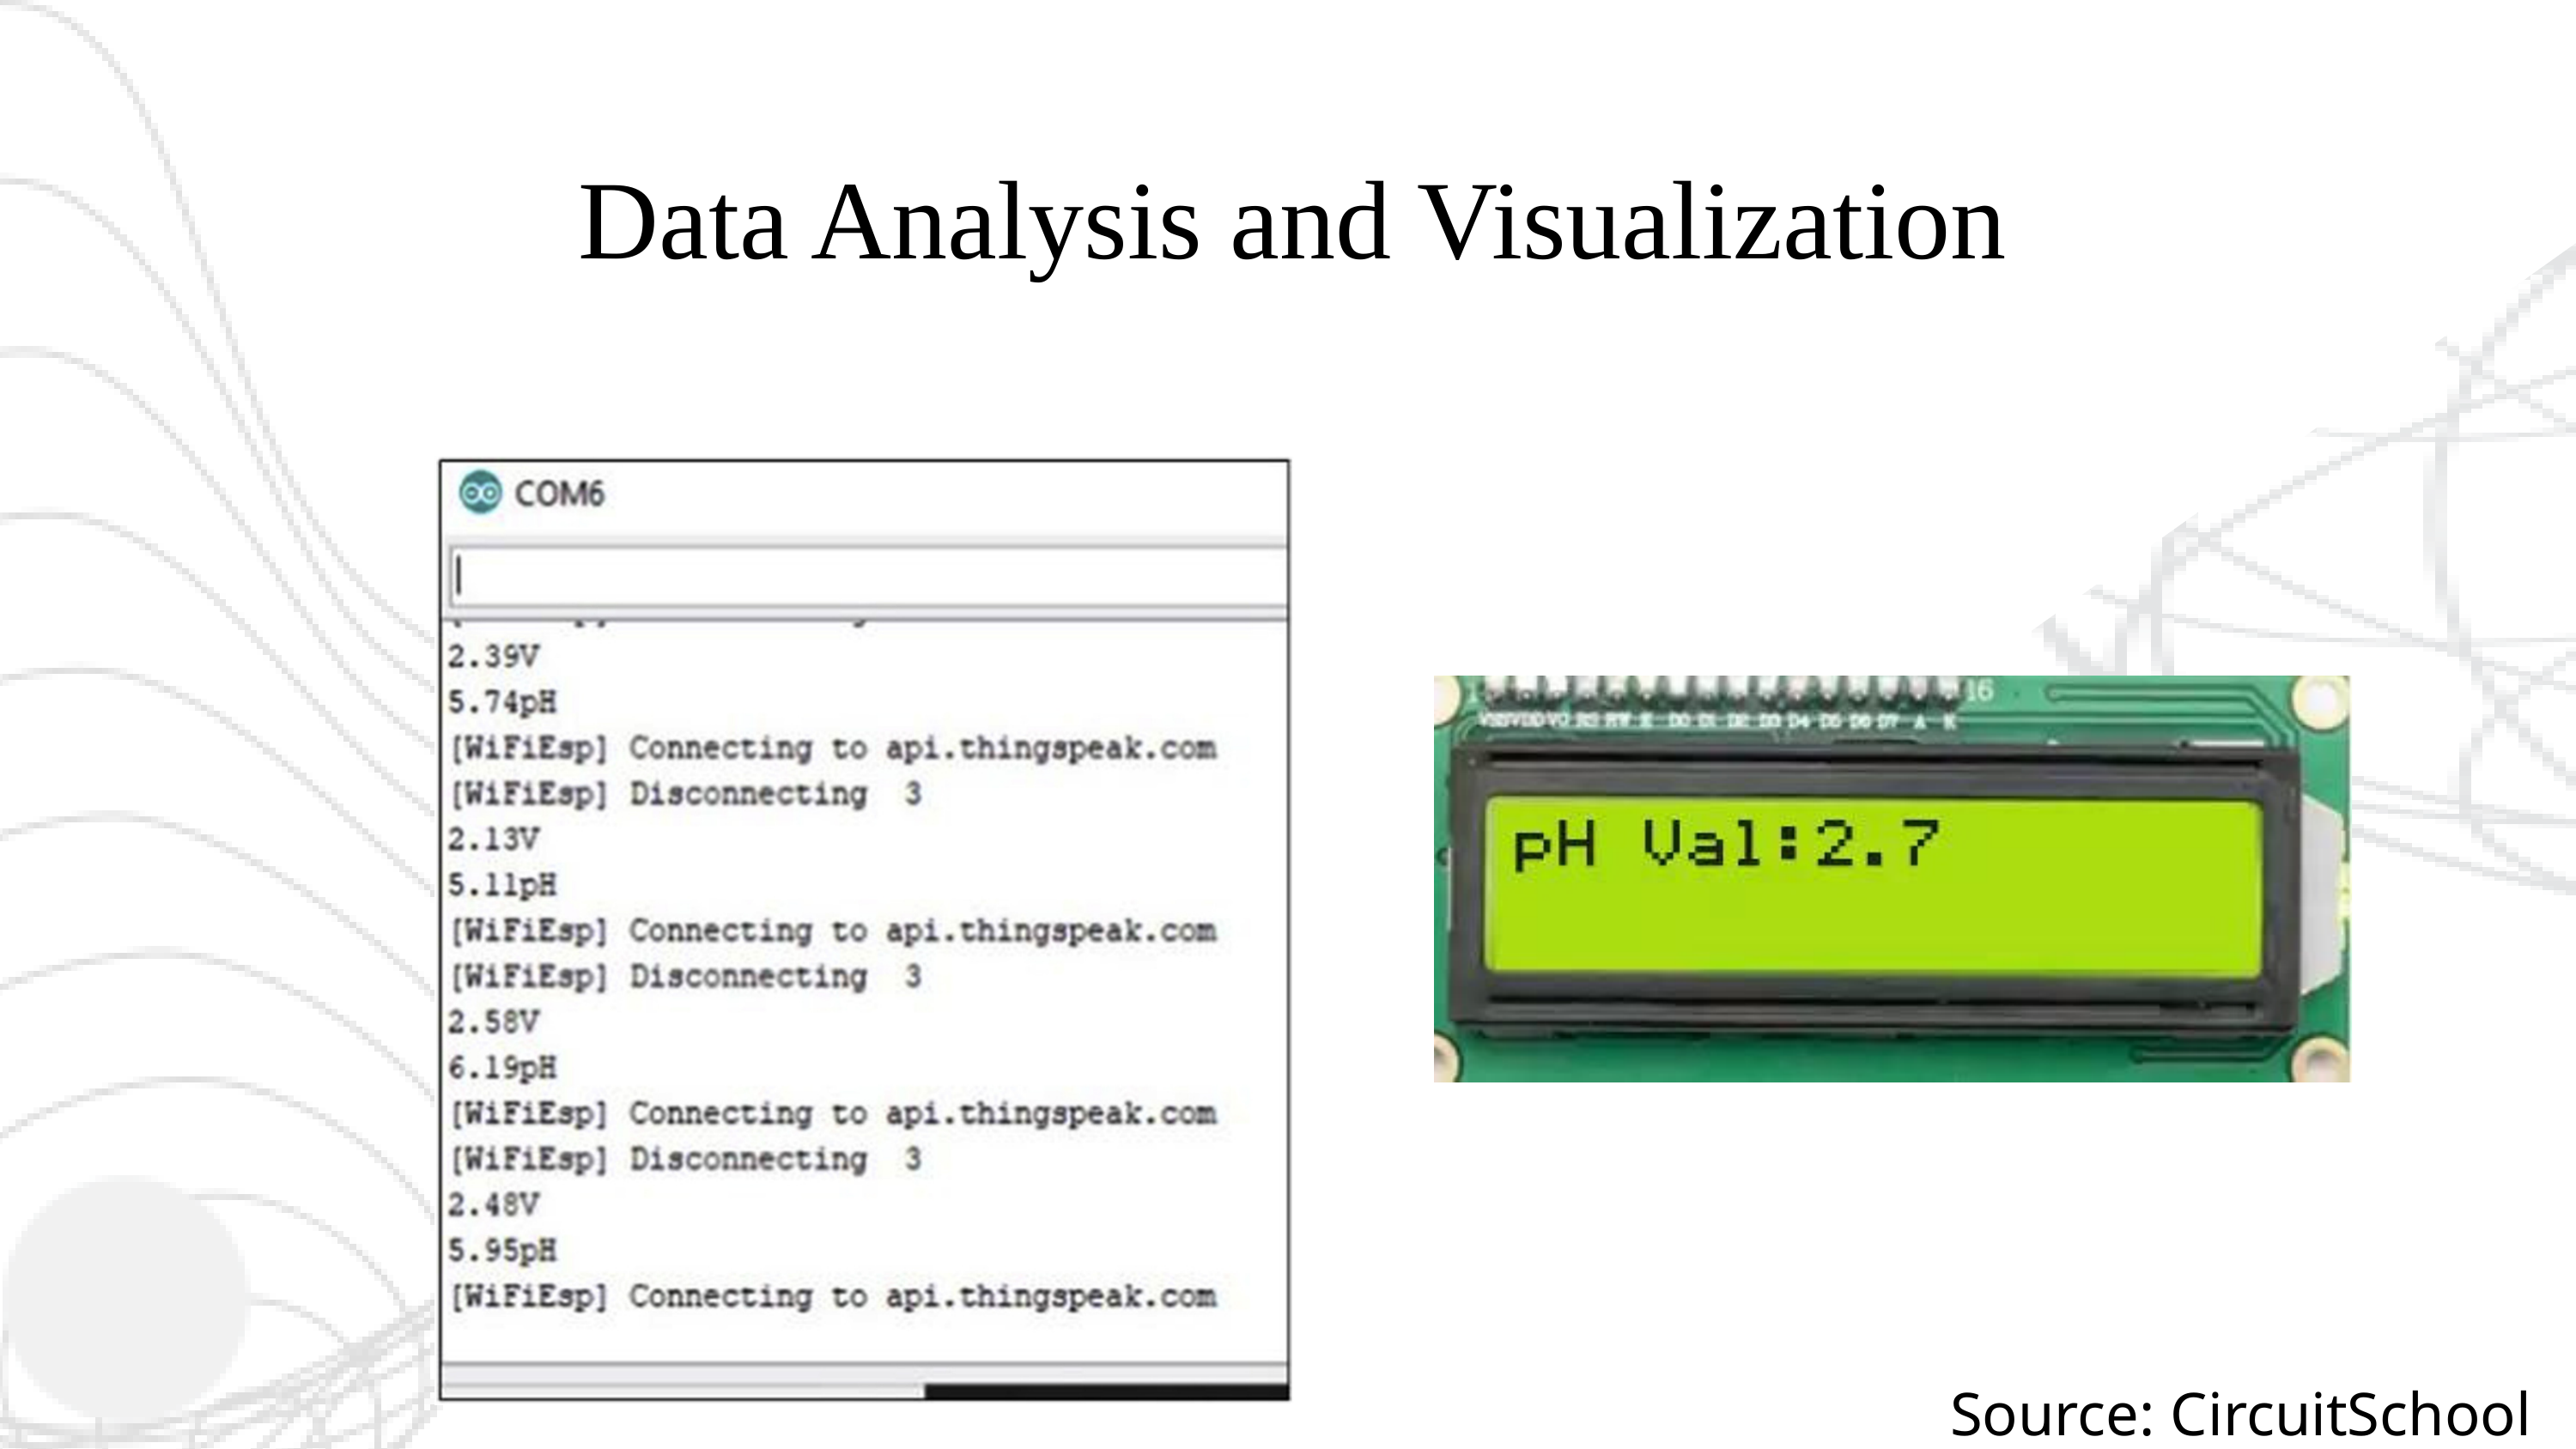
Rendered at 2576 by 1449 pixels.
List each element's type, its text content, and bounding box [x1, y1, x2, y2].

text_box [1434, 676, 2353, 1082]
text_box Source: CircuitSchool [1358, 1365, 2576, 1448]
text_box [1747, 243, 2576, 1365]
text_box Data Analysis and Visualization [524, 124, 2063, 282]
text_box [434, 456, 1294, 1405]
text_box [0, 0, 803, 1449]
